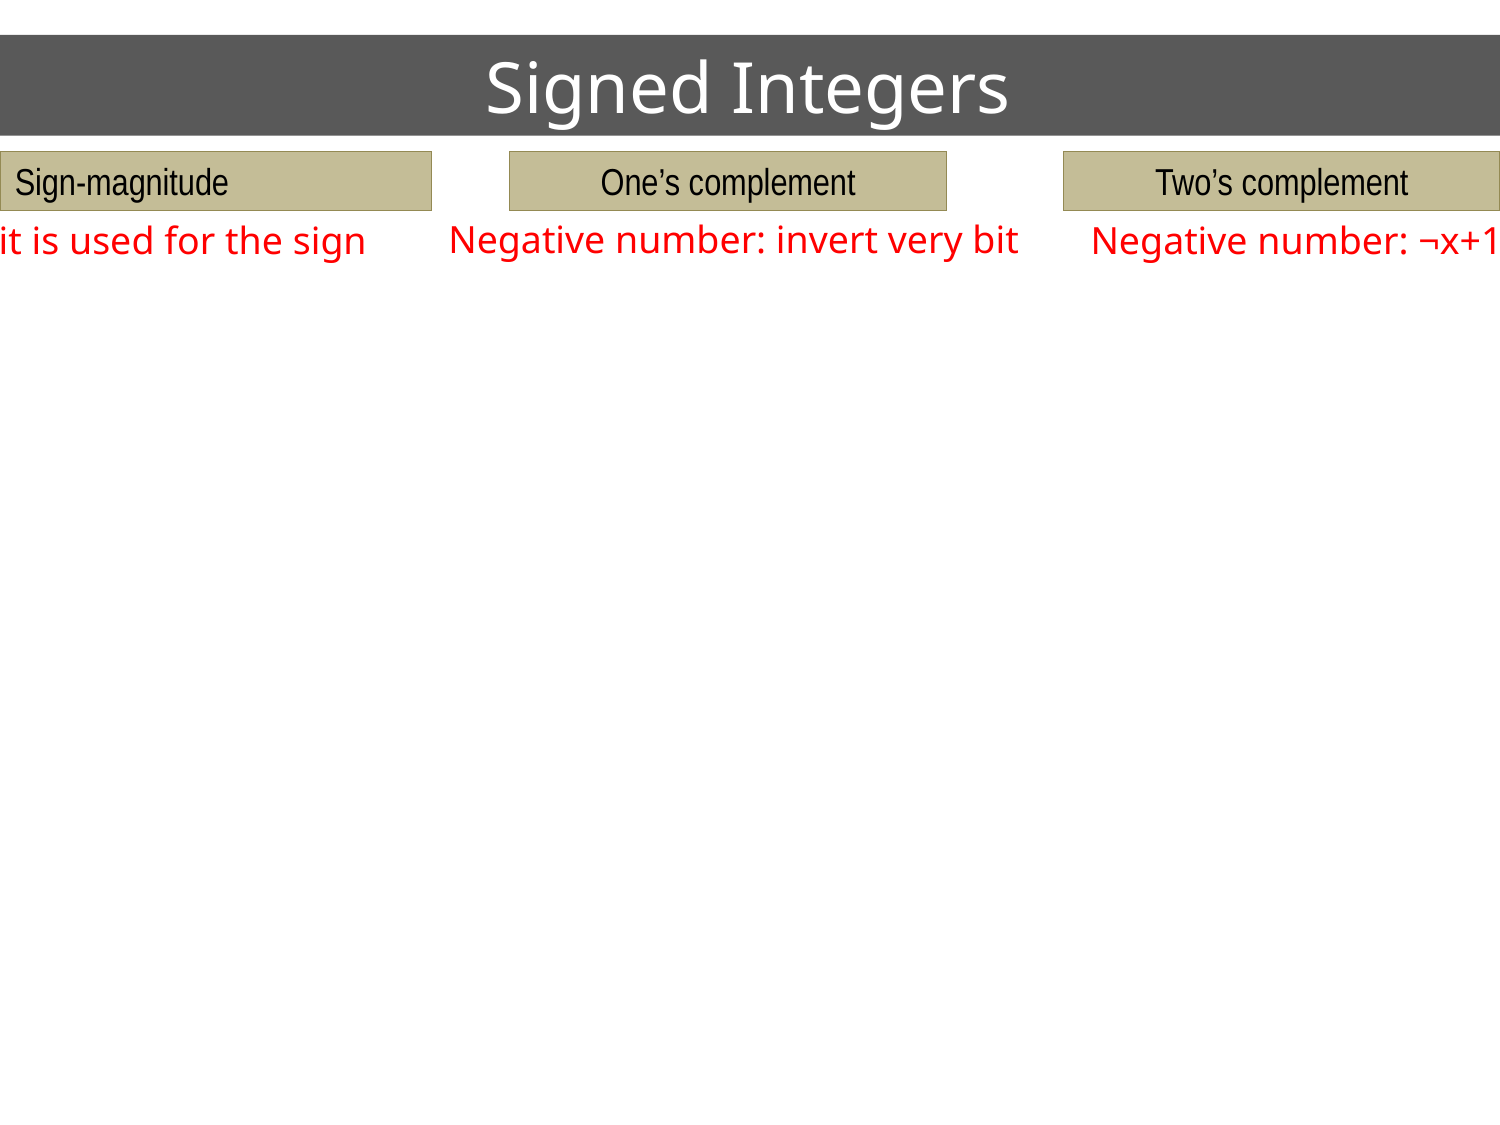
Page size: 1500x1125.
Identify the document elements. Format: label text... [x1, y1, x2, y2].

title Signed Integers [0, 34, 1500, 136]
text_box Sign-magnitude [0, 151, 432, 211]
text_box Negative number: ¬x+1 [1075, 209, 1500, 270]
text_box 1 bit is used for the sign [0, 209, 383, 270]
text_box Two’s complement [1063, 151, 1500, 211]
text_box Negative number: invert very bit [433, 208, 1035, 269]
text_box One’s complement [509, 151, 947, 208]
